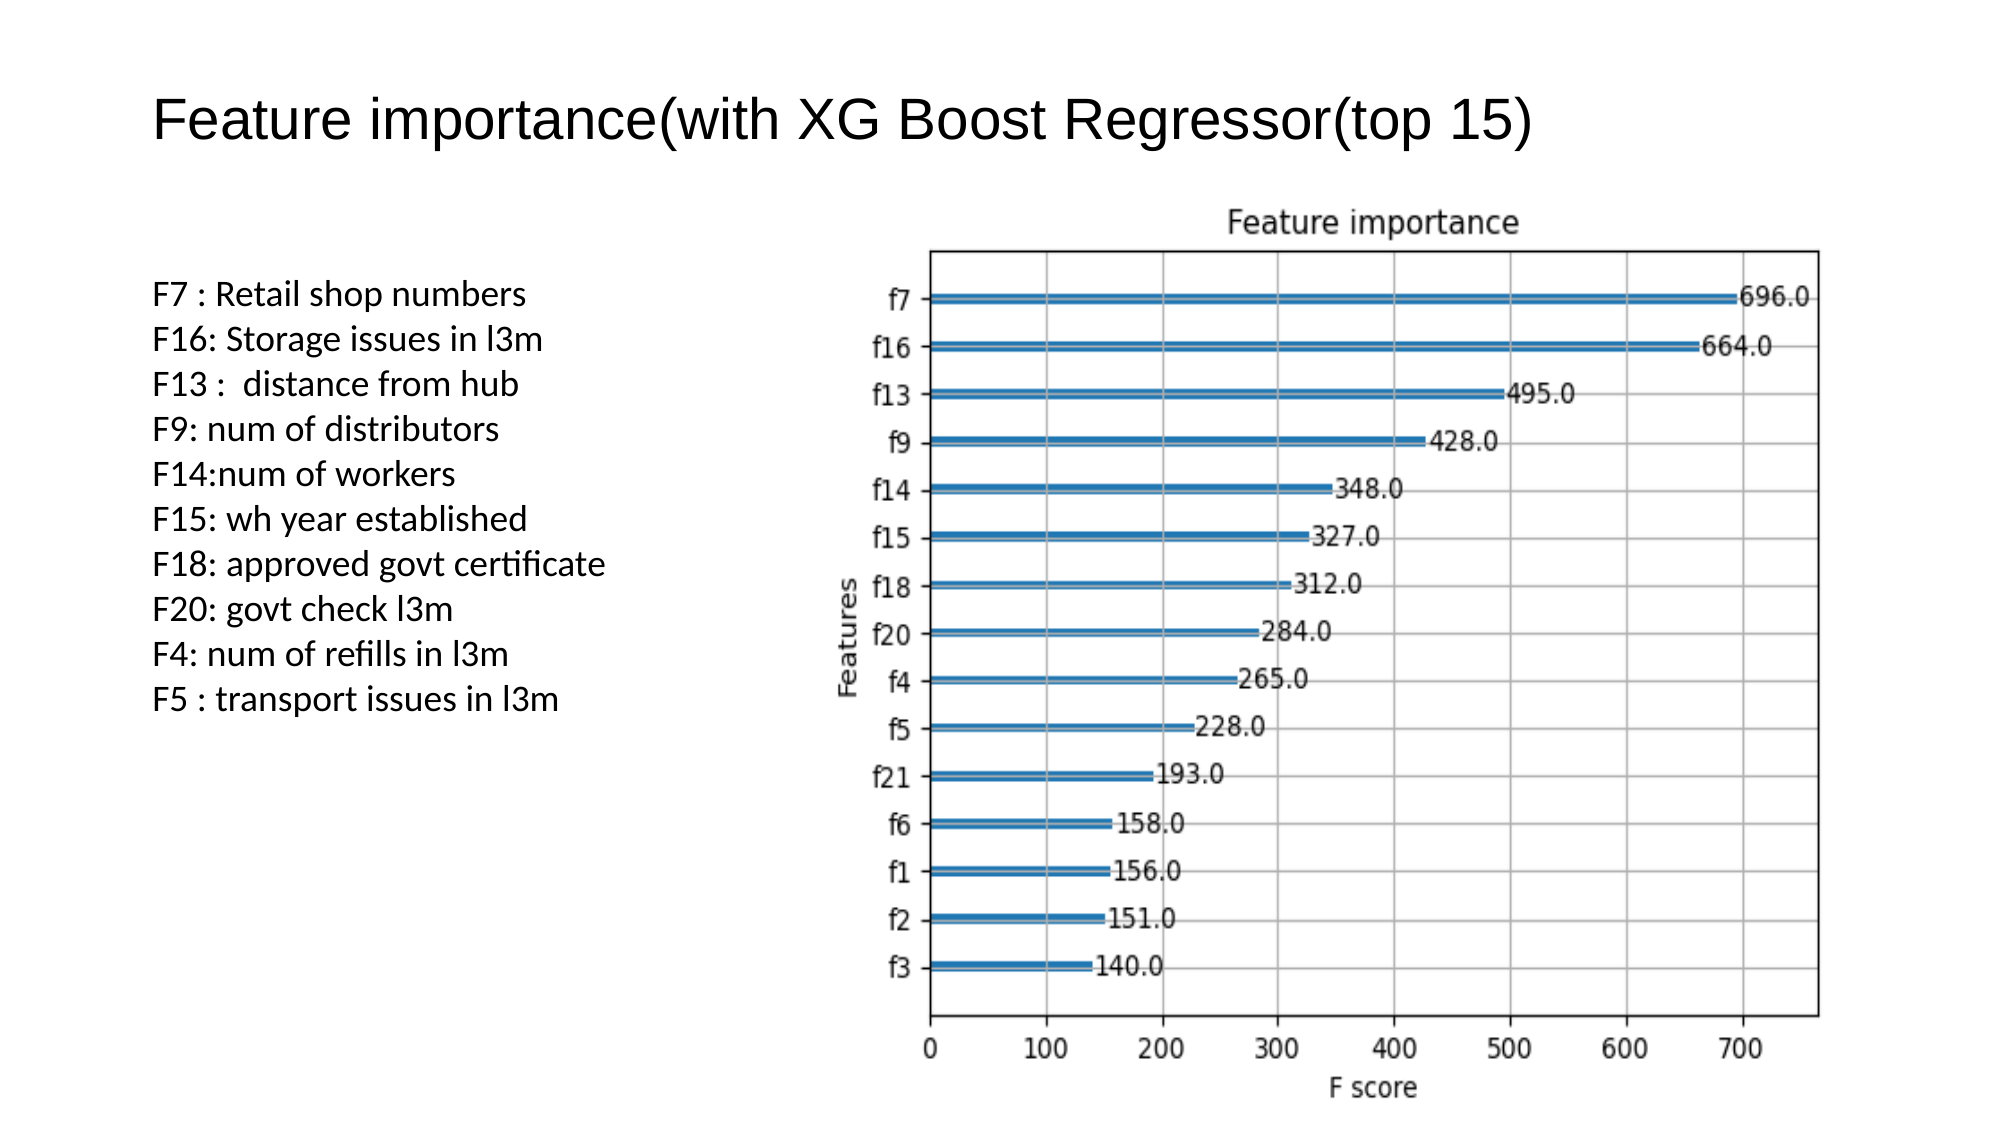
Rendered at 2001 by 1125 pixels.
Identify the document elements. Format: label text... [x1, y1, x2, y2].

text_box F7 : Retail shop numbers F16: Storage issues in l3m F13 : distance from hub F9: num of distributors F14:num of workers F15: wh year established F18: approved govt certificate F20: govt check l3m F4: num of refills in l3m F5 : transport issues in l3m [137, 261, 819, 727]
title Feature importance(with XG Boost Regressor(top 15) [137, 59, 1863, 182]
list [819, 189, 1836, 1125]
